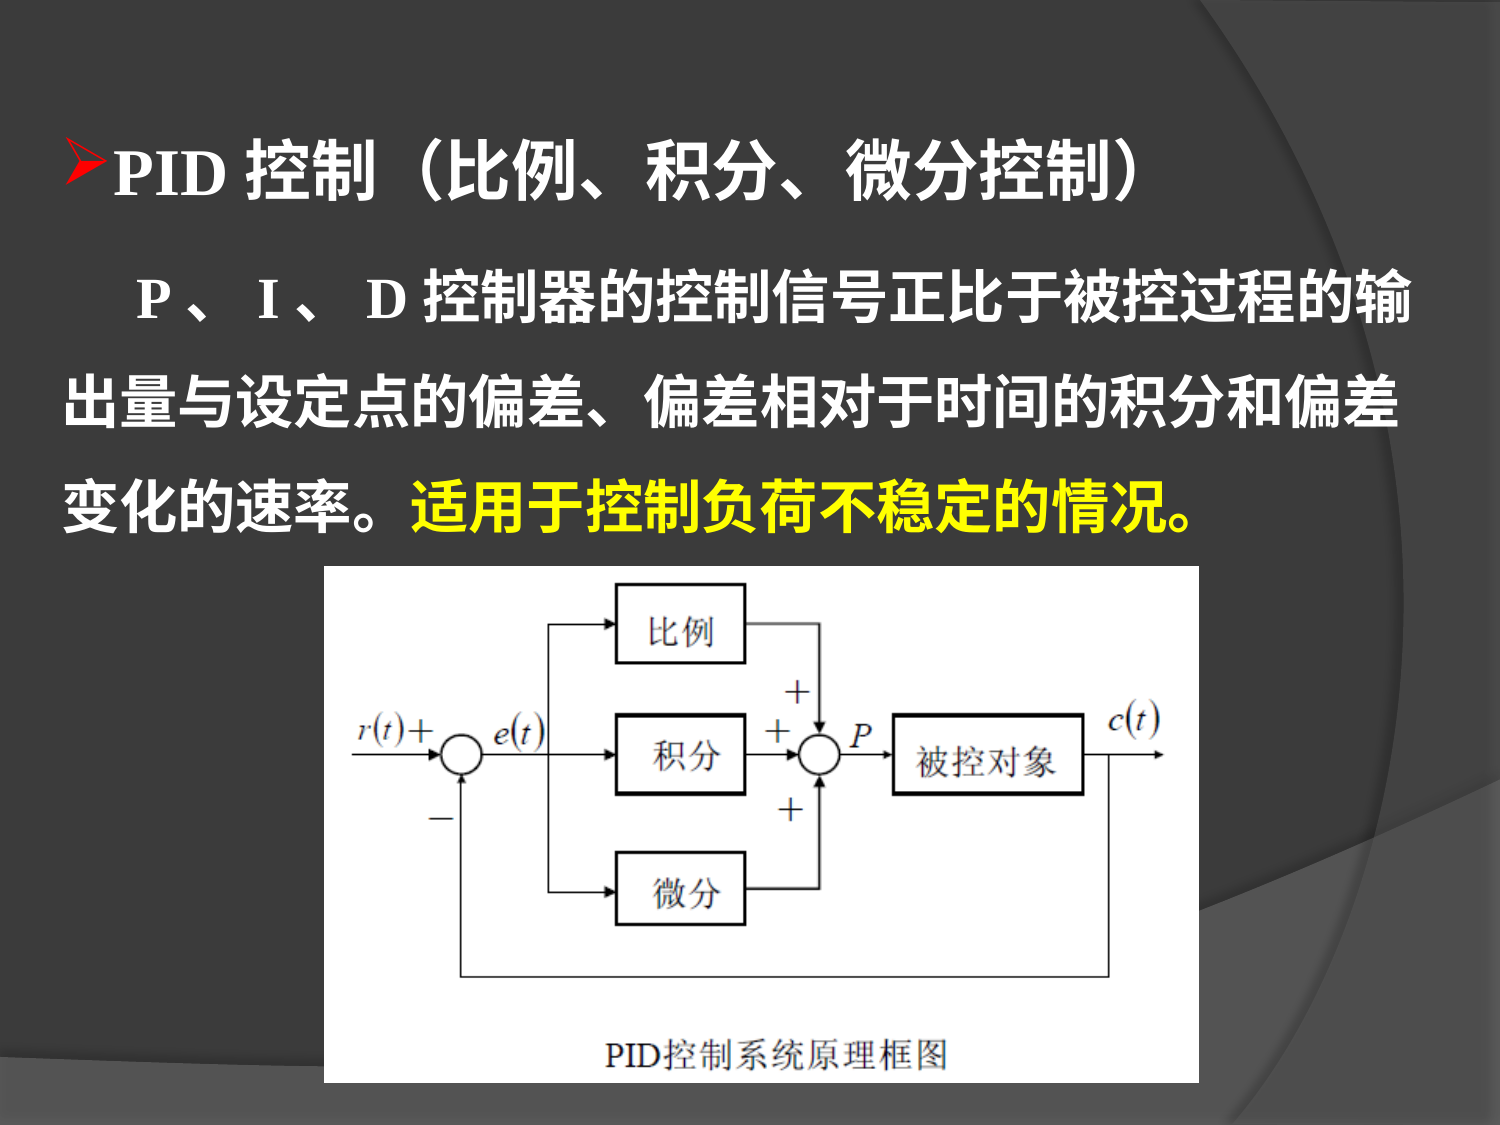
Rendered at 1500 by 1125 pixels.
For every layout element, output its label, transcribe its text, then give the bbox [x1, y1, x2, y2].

list P、I、D控制器的控制信号正比于被控过程的输出量与设定点的偏差、偏差相对于时间的积分和偏差变化的速率。适用于控制负荷不稳定的情况。 [45, 217, 1445, 821]
picture [324, 566, 1199, 1083]
text_box PID控制（比例、积分、微分控制） [45, 105, 1325, 217]
